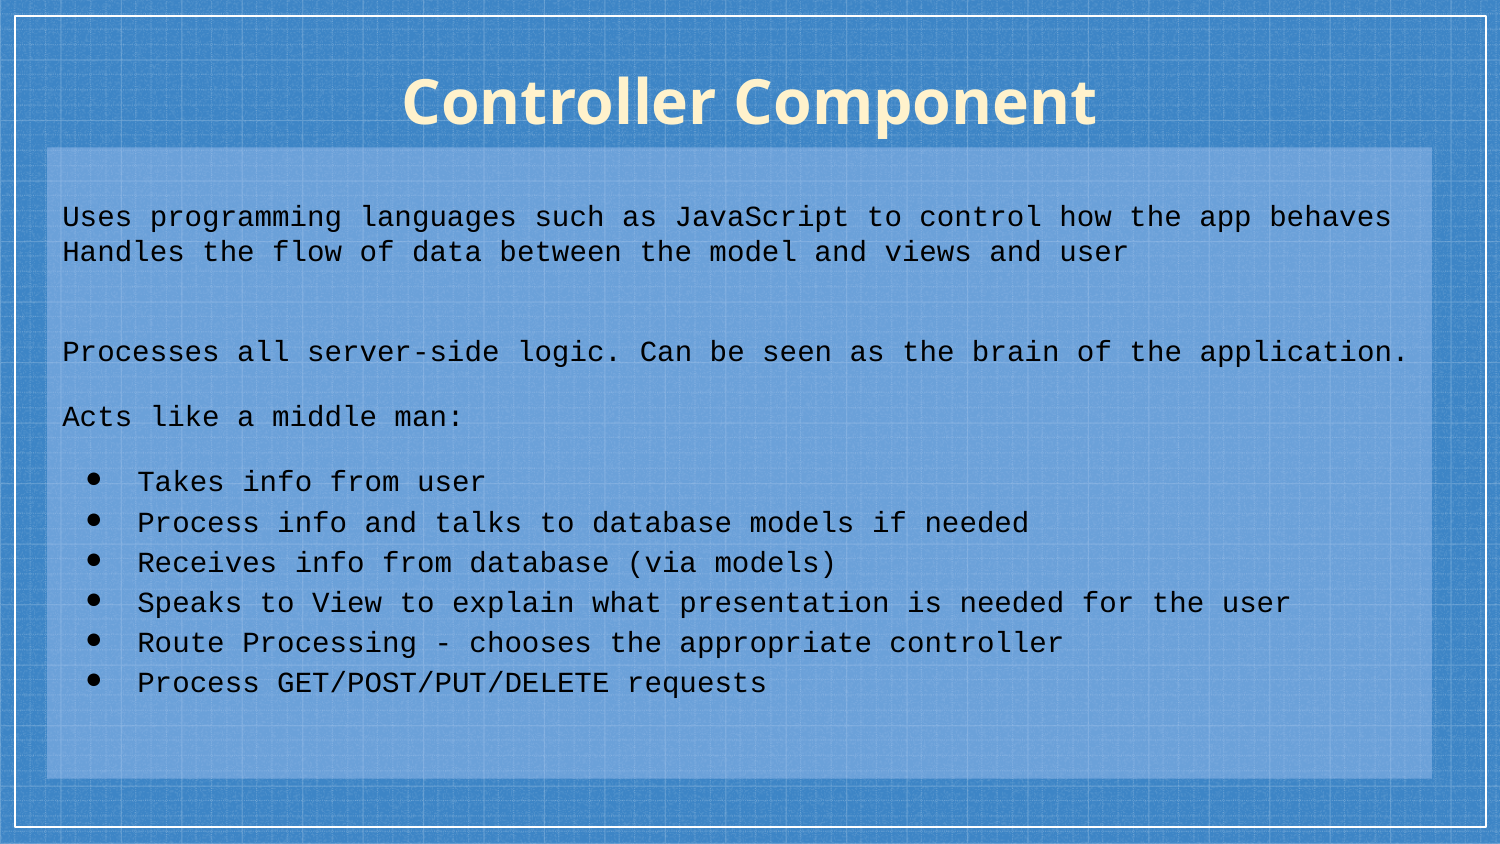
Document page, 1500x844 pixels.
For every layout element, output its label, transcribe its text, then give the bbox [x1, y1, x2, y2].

picture [0, 0, 1500, 844]
text_box Uses programming languages such as JavaScript to control how the app behaves Handles the flow of data between the model and views and user Processes all server-side logic. Can be seen as the brain of the application. Acts like a middle man: Takes info from user Process info and talks to database models if needed Receives info from database (via models) Speaks to View to explain what presentation is needed for the user Route Processing - chooses the appropriate controller Process GET/POST/PUT/DELETE requests [47, 147, 1432, 779]
title Controller Component [75, 46, 1425, 115]
